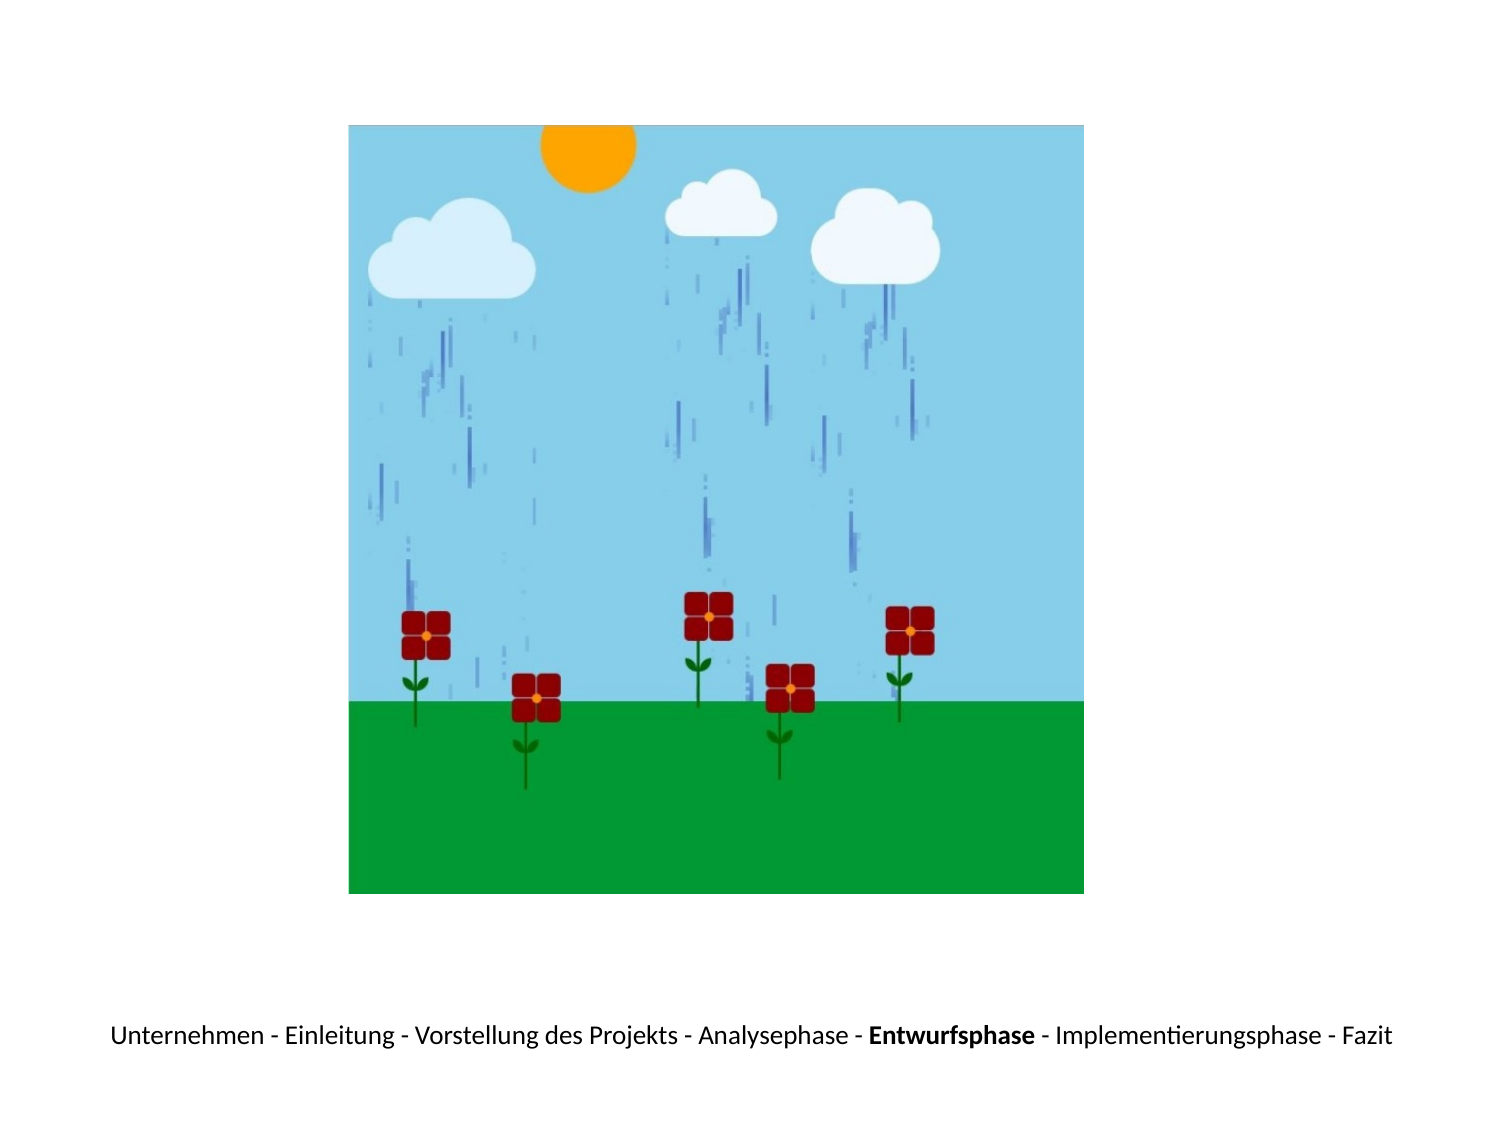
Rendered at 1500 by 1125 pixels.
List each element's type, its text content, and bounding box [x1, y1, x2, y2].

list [348, 125, 1084, 894]
title Unternehmen - Einleitung - Vorstellung des Projekts - Analysephase - Entwurfsphase - Implementierungsphase - Fazit [76, 987, 1427, 1081]
